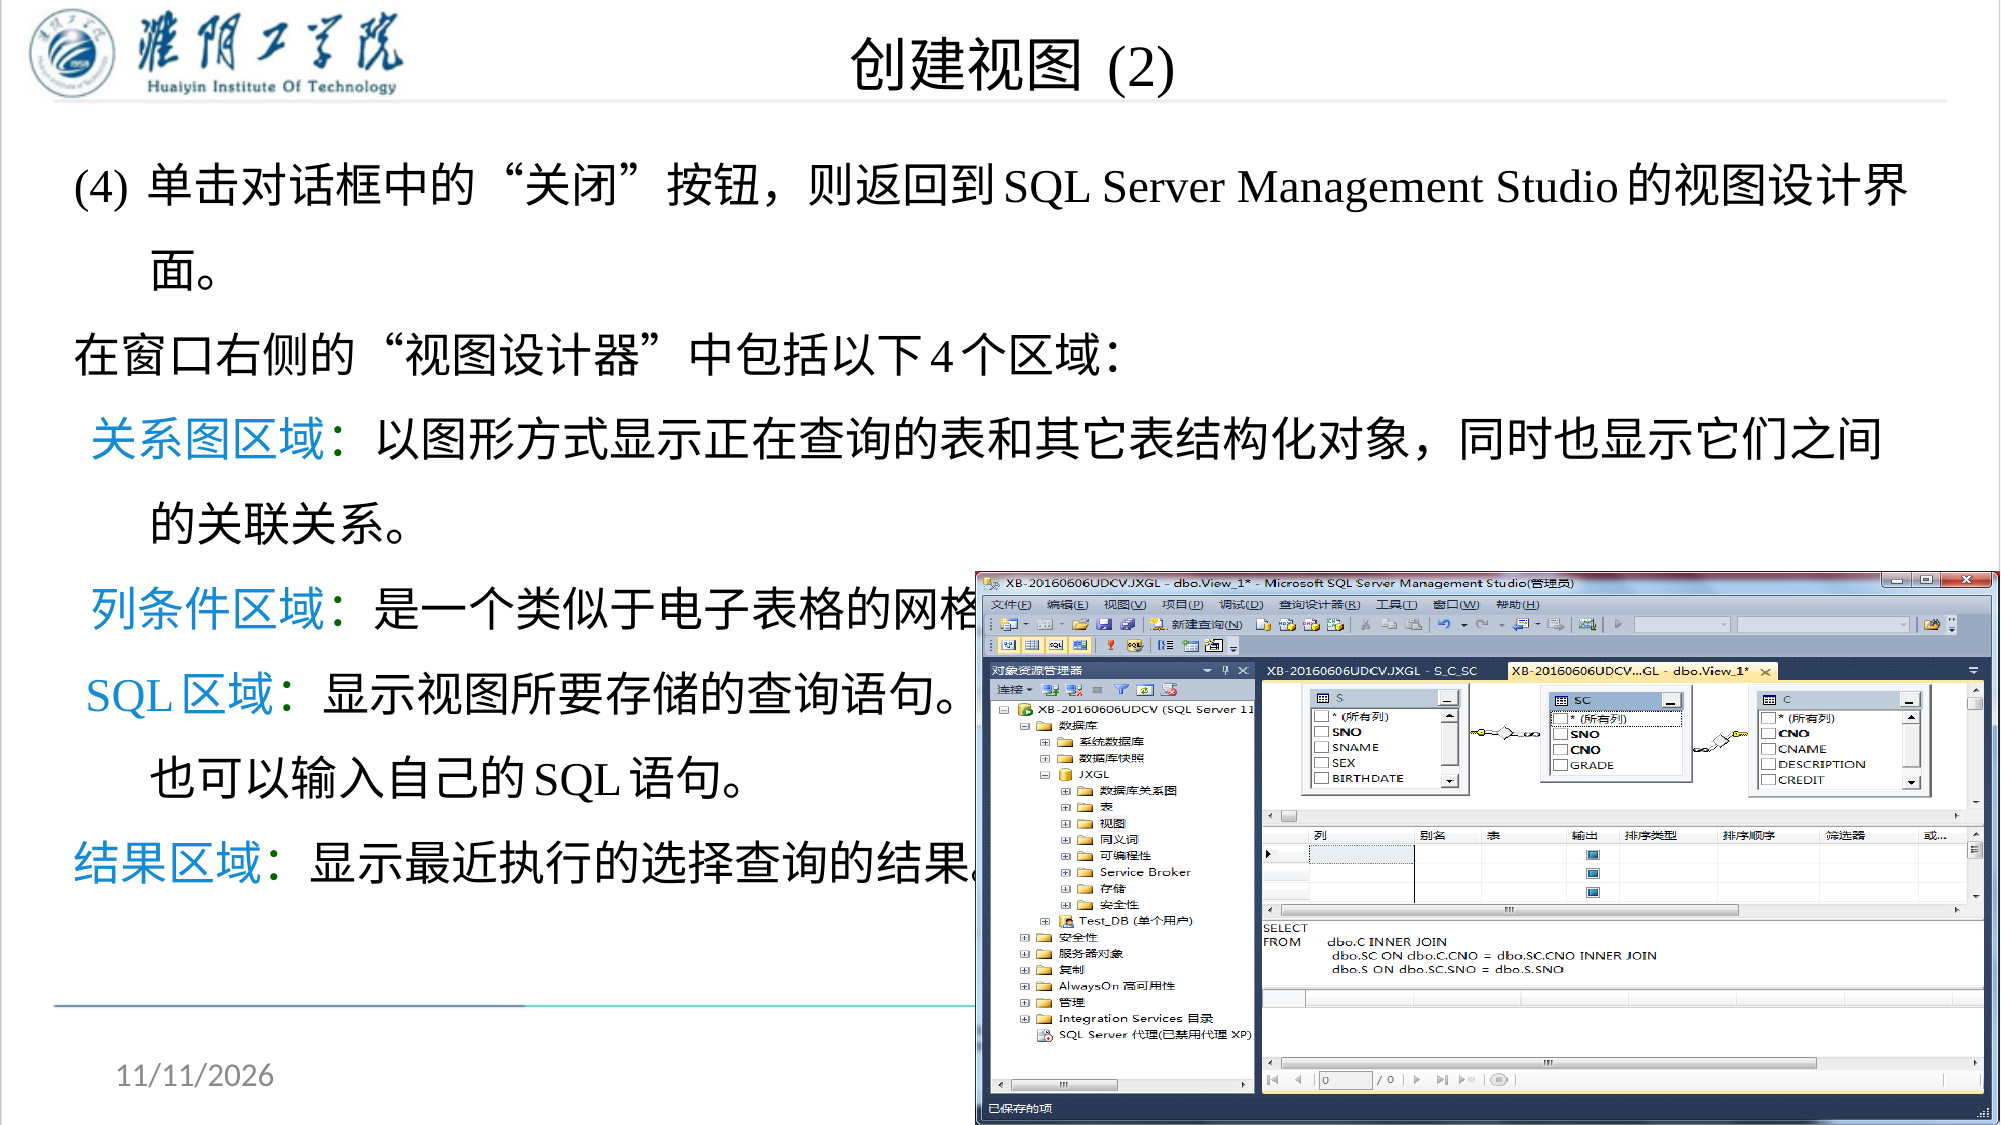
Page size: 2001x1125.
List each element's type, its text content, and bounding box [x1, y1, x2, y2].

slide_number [99, 1042, 567, 1103]
picture [0, 0, 2001, 1125]
title 创建视图 (2) [385, 0, 1664, 114]
list (4) 单击对话框中的“关闭”按钮，则返回到SQL Server Management Studio的视图设计界面。 在窗口右侧的“视图设计器”中包括以下4个区域： 关系图区域：以图形方式显示正在查询的表和其它表结构化对象，同时也显示它们之间的关联关系。 列条件区域：是一个类似于电子表格的网格，用户可以在其中指定视图的选项。 SQL区域：显示视图所要存储的查询语句。可以对设计器自动生成的SQL语句进行编辑，也可以输入自己的SQL语句。 结果区域：显示最近执行的选择查询的结果。 [58, 119, 1940, 900]
